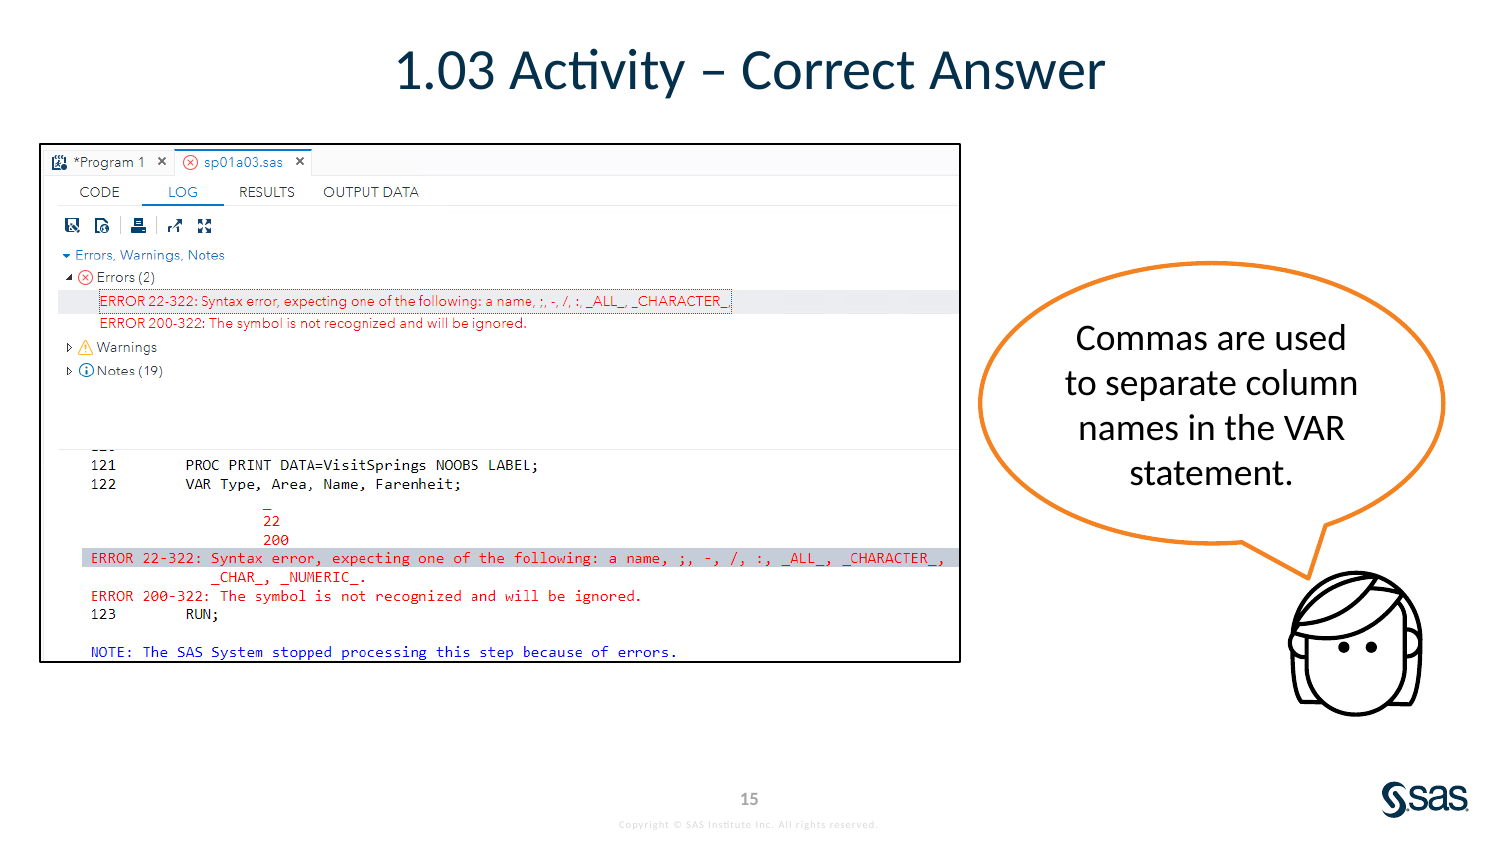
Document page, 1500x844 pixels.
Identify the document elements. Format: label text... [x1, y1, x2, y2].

text_box Commas are used to separate column names in the VAR statement. [978, 260, 1446, 581]
text_box [1287, 570, 1423, 717]
picture [40, 145, 960, 662]
title 1.03 Activity – Correct Answer [102, 31, 1398, 107]
